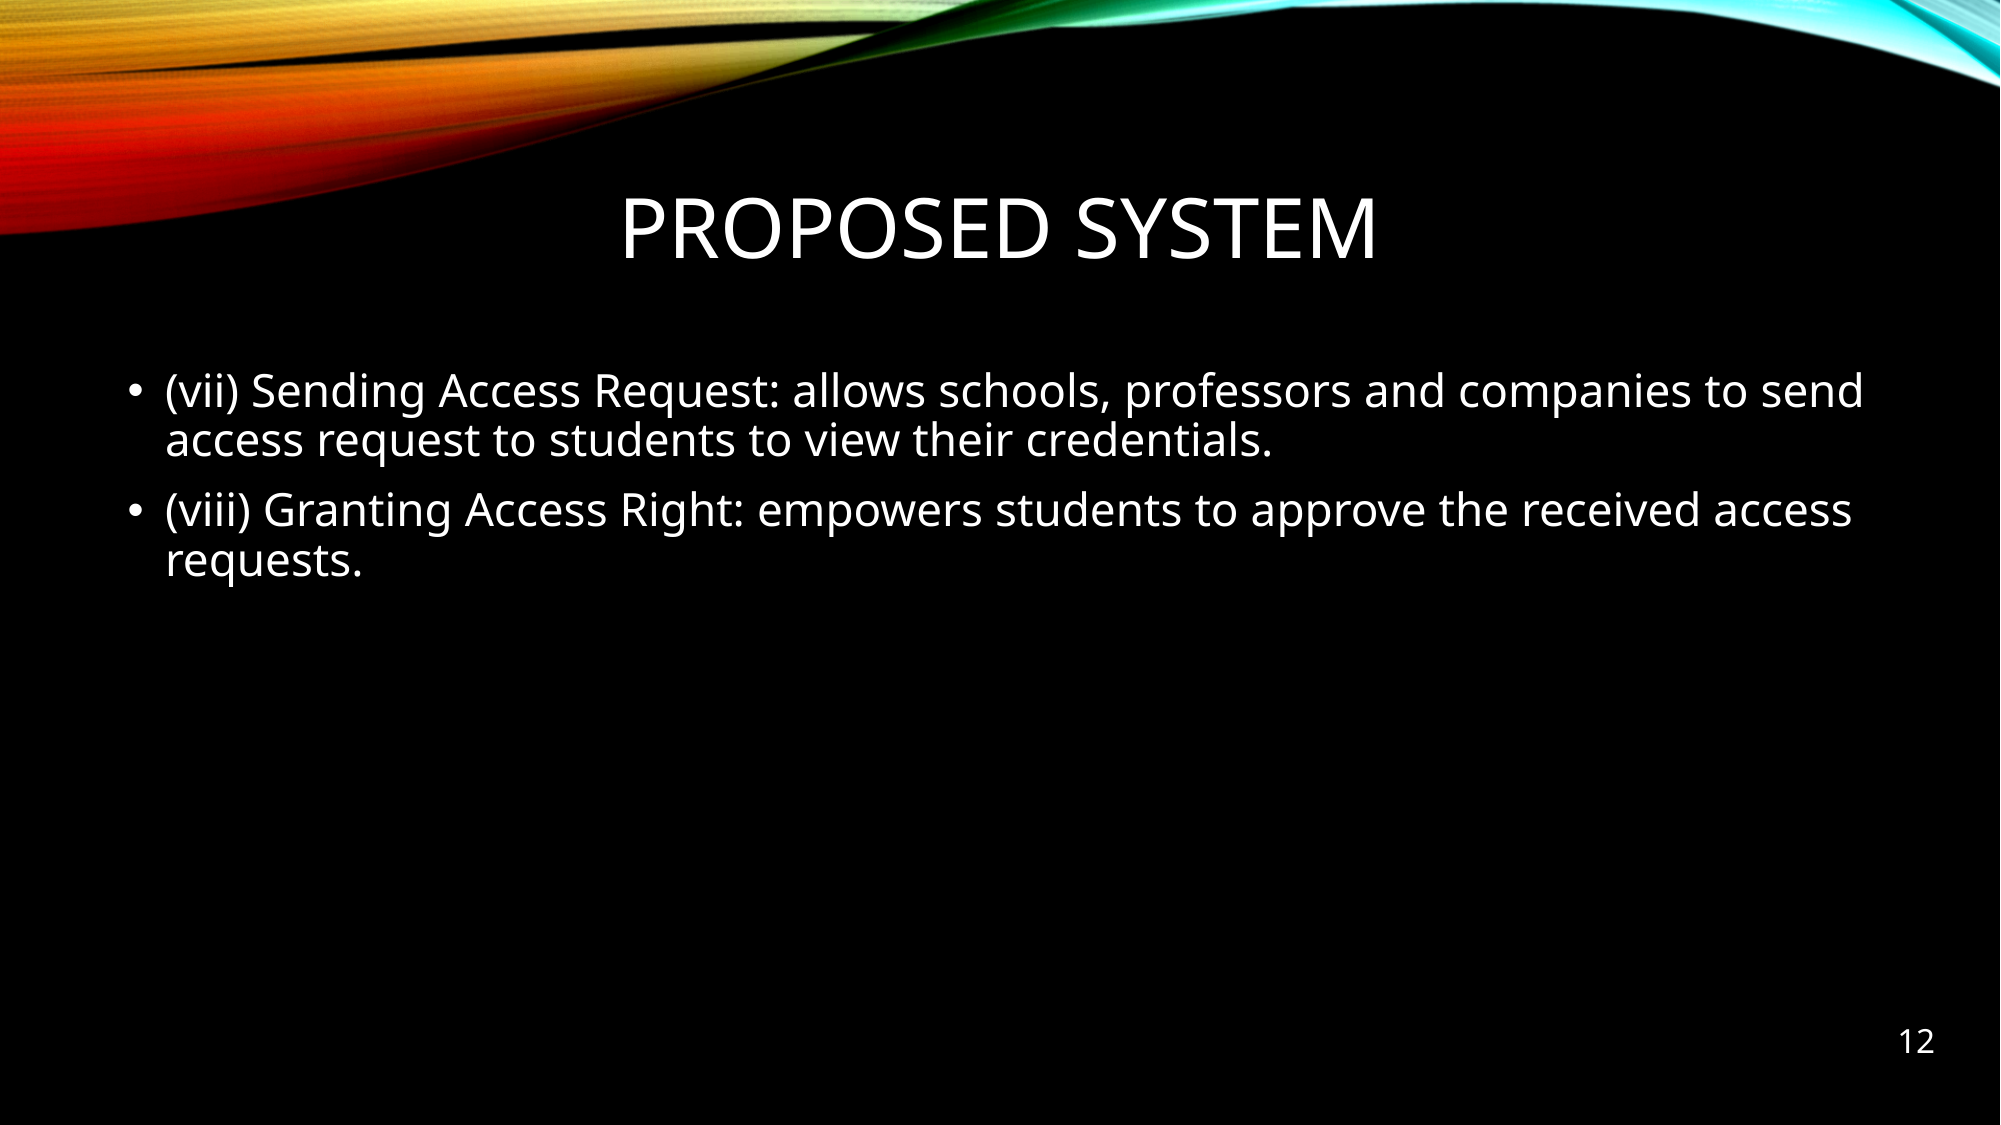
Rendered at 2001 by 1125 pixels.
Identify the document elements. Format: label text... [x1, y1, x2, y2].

title PROPOSED SYSTEM [112, 125, 1888, 338]
list (vii) Sending Access Request: allows schools, professors and companies to send access request to students to view their credentials. (viii) Granting Access Right: empowers students to approve the received access requests. [112, 360, 1888, 1021]
picture [0, 0, 2000, 237]
slide_number 12 [1500, 1012, 1951, 1073]
